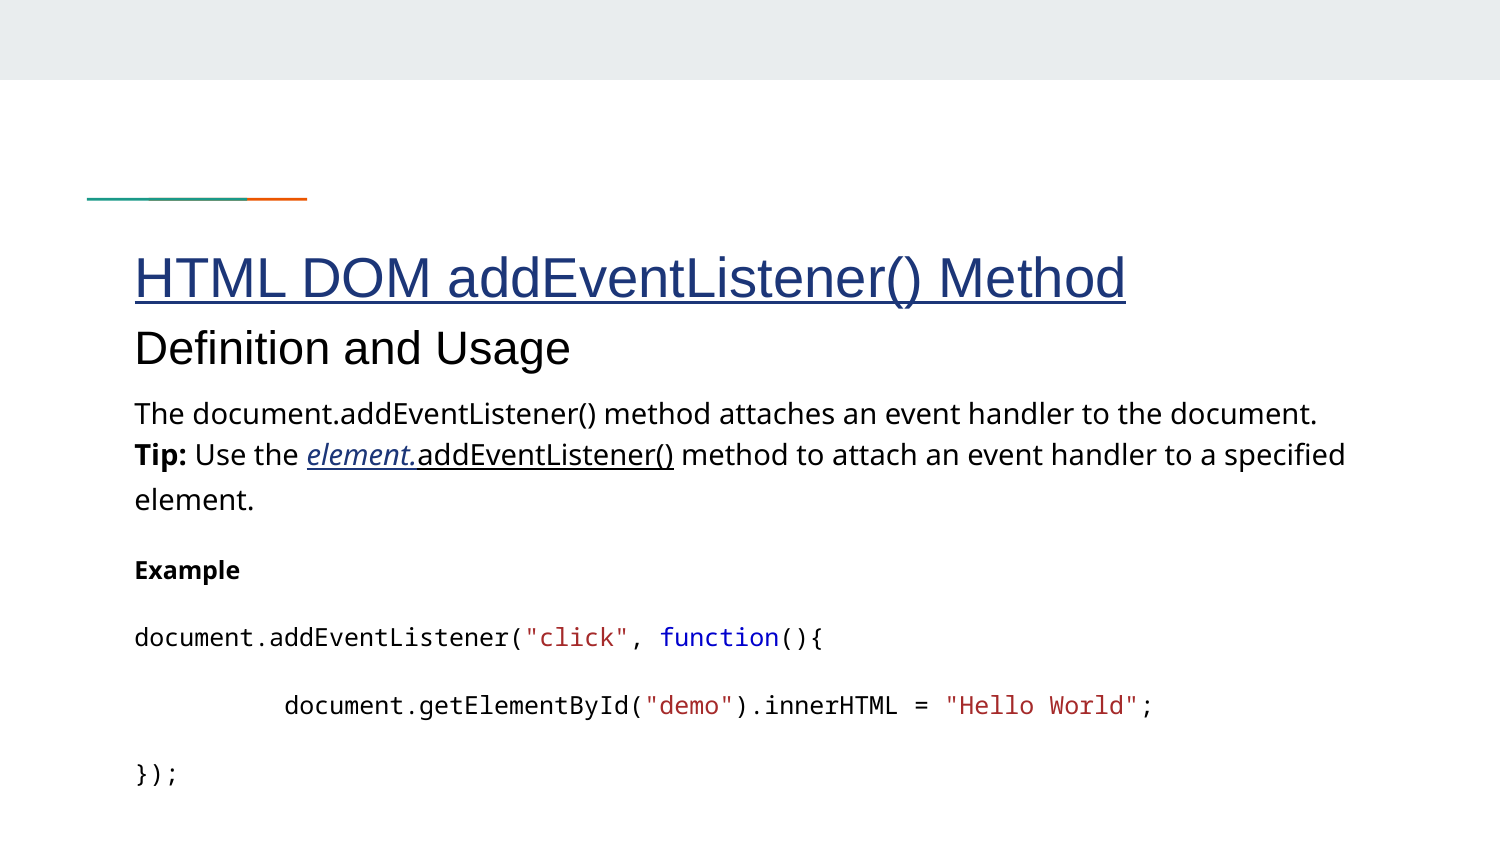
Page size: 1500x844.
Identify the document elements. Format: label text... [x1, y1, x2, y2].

list Definition and Usage The document.addEventListener() method attaches an event handler to the document. Tip: Use the element.addEventListener() method to attach an event handler to a specified element. Example document.addEventListener("click", function(){ document.getElementById("demo").innerHTML = "Hello World"; }); [119, 294, 1381, 797]
title HTML DOM addEventListener() Method [119, 216, 1381, 294]
